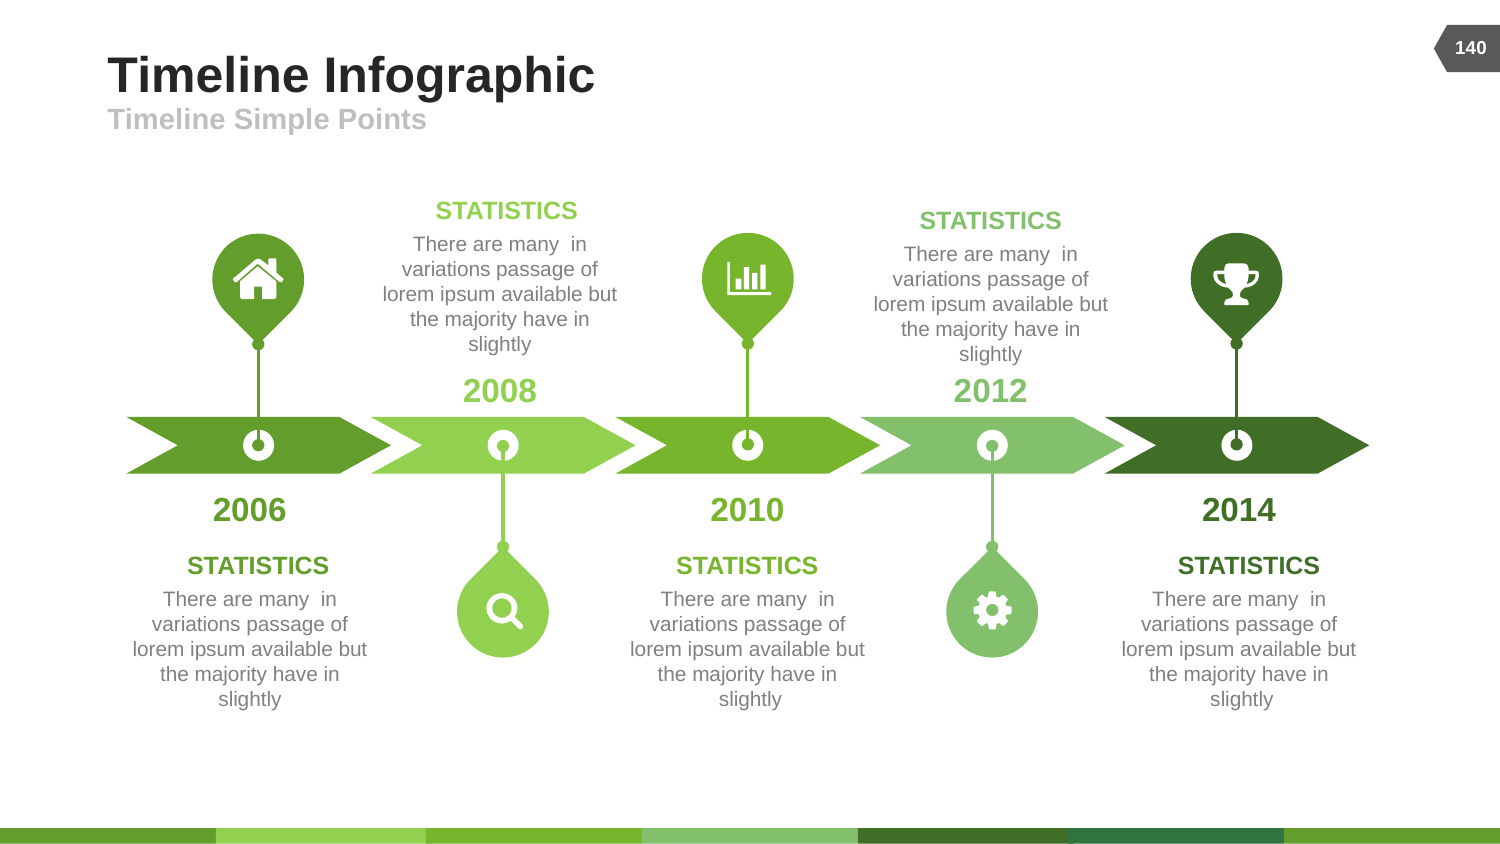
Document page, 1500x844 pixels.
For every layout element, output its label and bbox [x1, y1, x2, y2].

text_box [212, 233, 305, 326]
text_box [377, 194, 623, 358]
text_box [868, 204, 1114, 367]
text_box [1190, 232, 1283, 325]
text_box [1201, 488, 1277, 529]
list [107, 101, 783, 135]
text_box [1113, 549, 1365, 712]
text_box [125, 343, 1370, 547]
text_box [946, 565, 1039, 658]
text_box [710, 488, 785, 529]
text_box [621, 549, 874, 712]
text_box [953, 368, 1028, 409]
slide_number [1439, 24, 1500, 70]
text_box [212, 488, 287, 529]
title [107, 43, 1033, 102]
text_box [701, 232, 794, 325]
text_box [462, 368, 538, 409]
text_box [126, 549, 374, 712]
text_box [456, 565, 550, 658]
